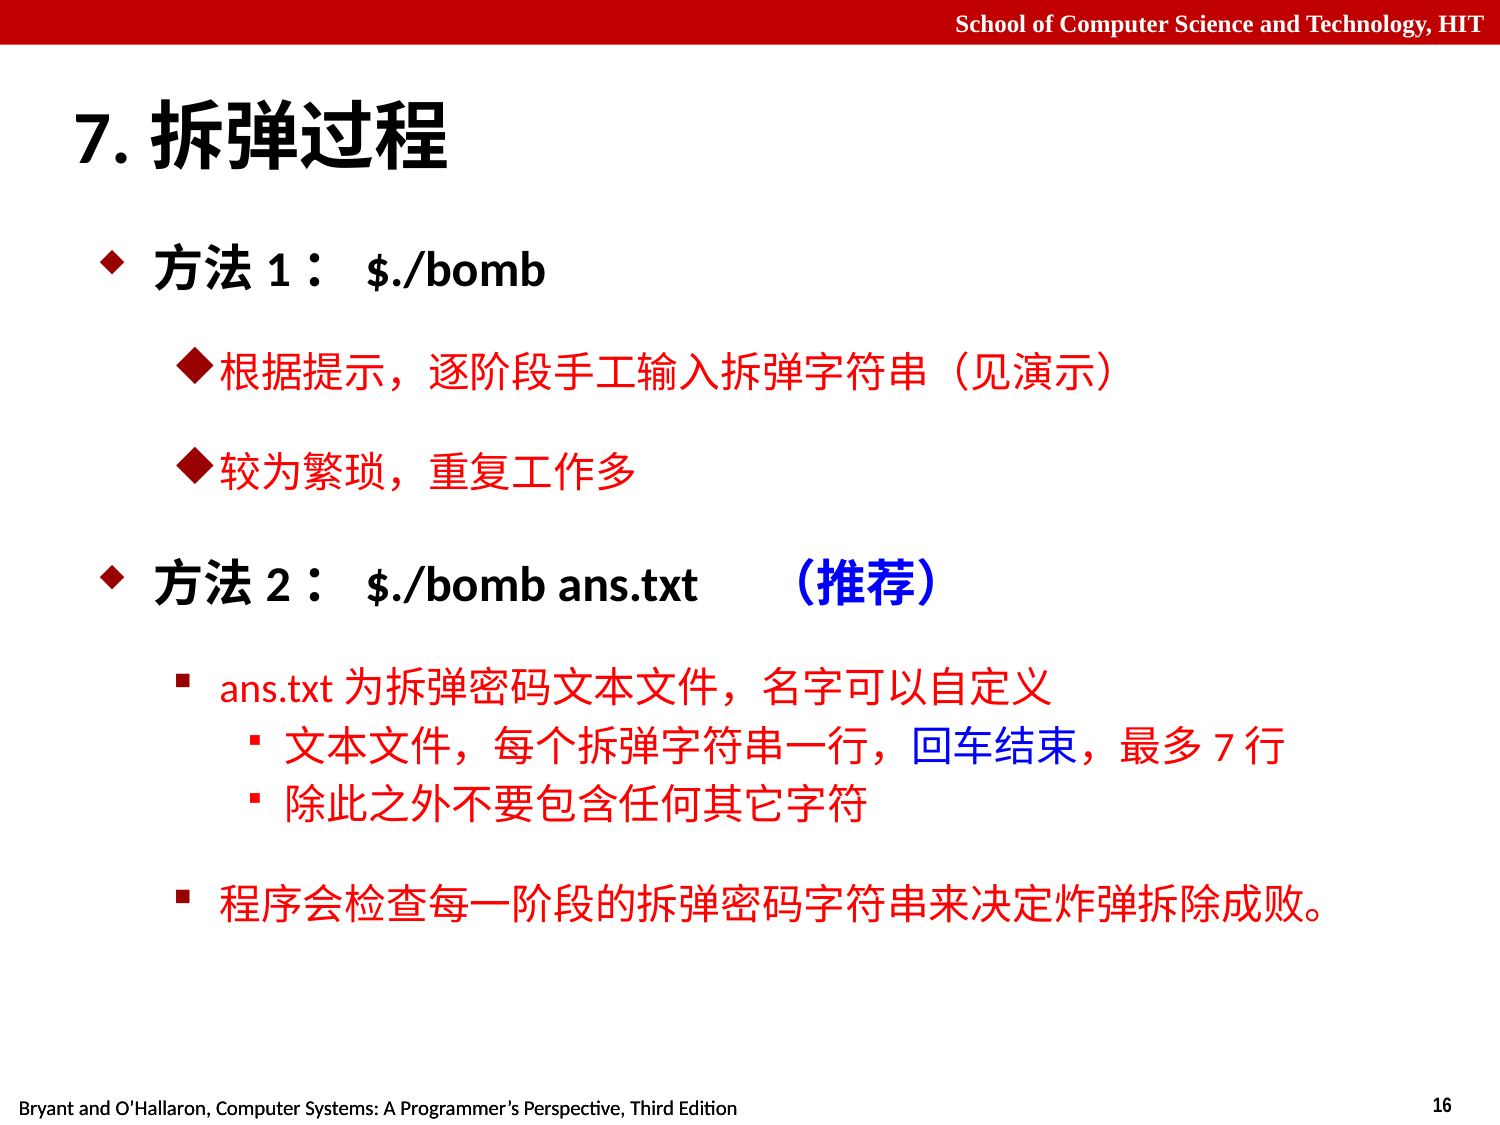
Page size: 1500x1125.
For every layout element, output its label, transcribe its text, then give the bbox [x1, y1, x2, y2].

list 方法1：$./bomb 根据提示，逐阶段手工输入拆弹字符串（见演示） 较为繁琐，重复工作多 方法2：$./bomb ans.txt （推荐） ans.txt为拆弹密码文本文件，名字可以自定义 文本文件，每个拆弹字符串一行，回车结束，最多7行 除此之外不要包含任何其它字符 程序会检查每一阶段的拆弹密码字符串来决定炸弹拆除成败。 [82, 198, 1477, 1026]
title 7.拆弹过程 [58, 71, 1500, 197]
